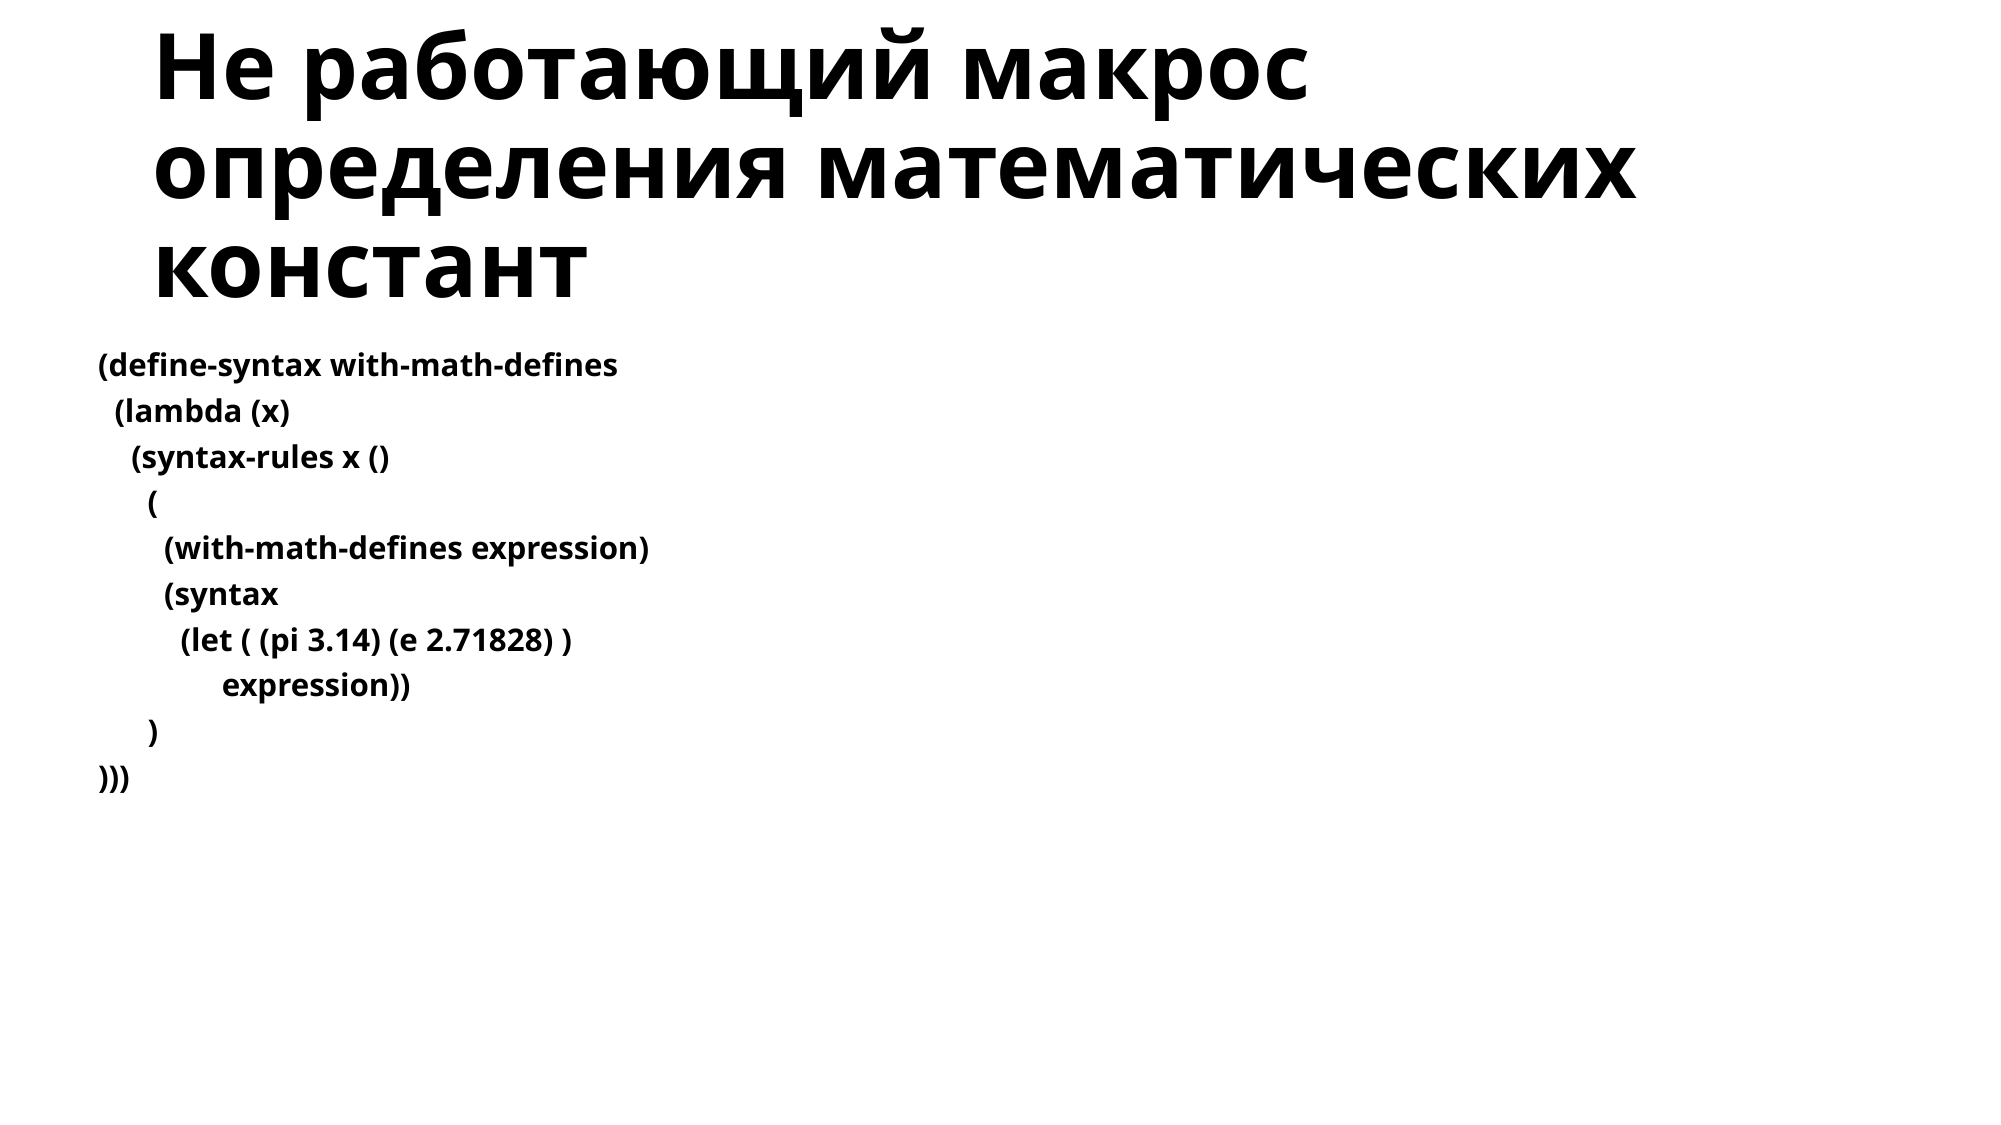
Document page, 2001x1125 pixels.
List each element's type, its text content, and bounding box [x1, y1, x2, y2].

table_header (define-syntax with-math-defines (lambda (x) (syntax-rules x () ( (with-math-defines expression) (syntax (let ( (pi 3.14) (e 2.71828) ) expression)) ) ))) [85, 333, 1808, 802]
title Не работающий макрос определения математических констант [137, 59, 1863, 278]
